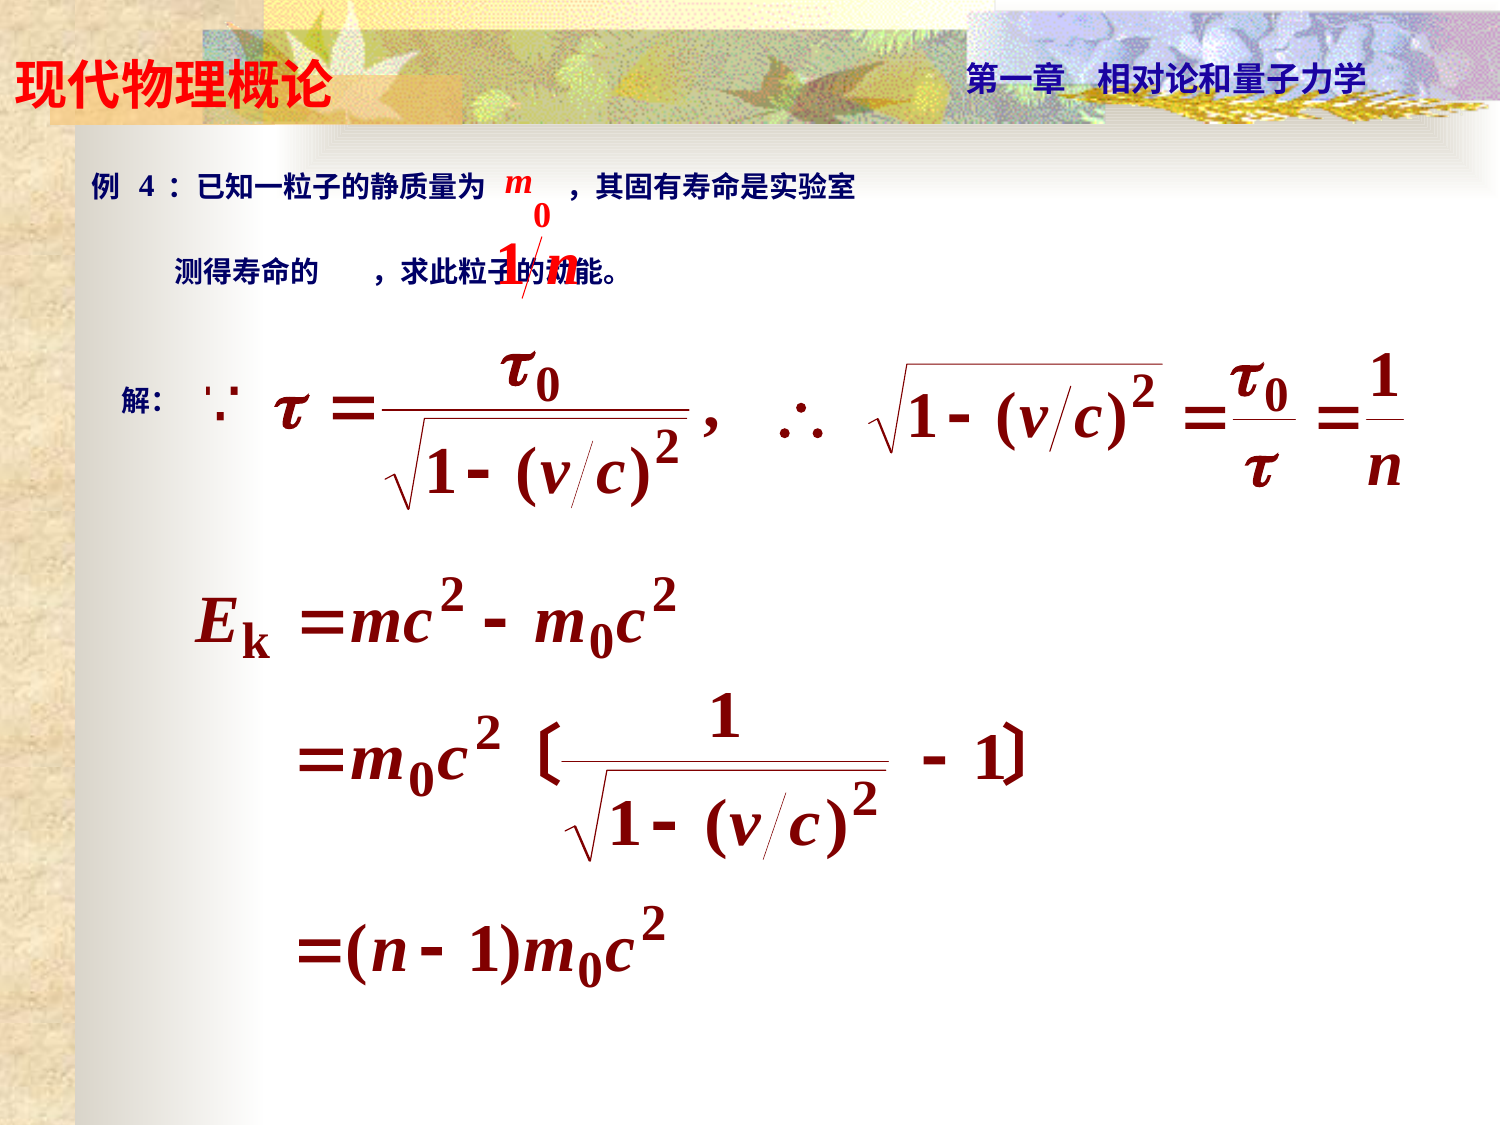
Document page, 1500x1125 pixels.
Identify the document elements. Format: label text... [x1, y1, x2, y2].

picture [0, 0, 1500, 1125]
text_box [188, 565, 703, 665]
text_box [289, 893, 691, 993]
picture [310, 68, 320, 75]
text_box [779, 338, 1424, 492]
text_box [289, 680, 1080, 866]
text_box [76, 125, 1437, 303]
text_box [206, 326, 738, 514]
text_box 解： [106, 369, 206, 445]
